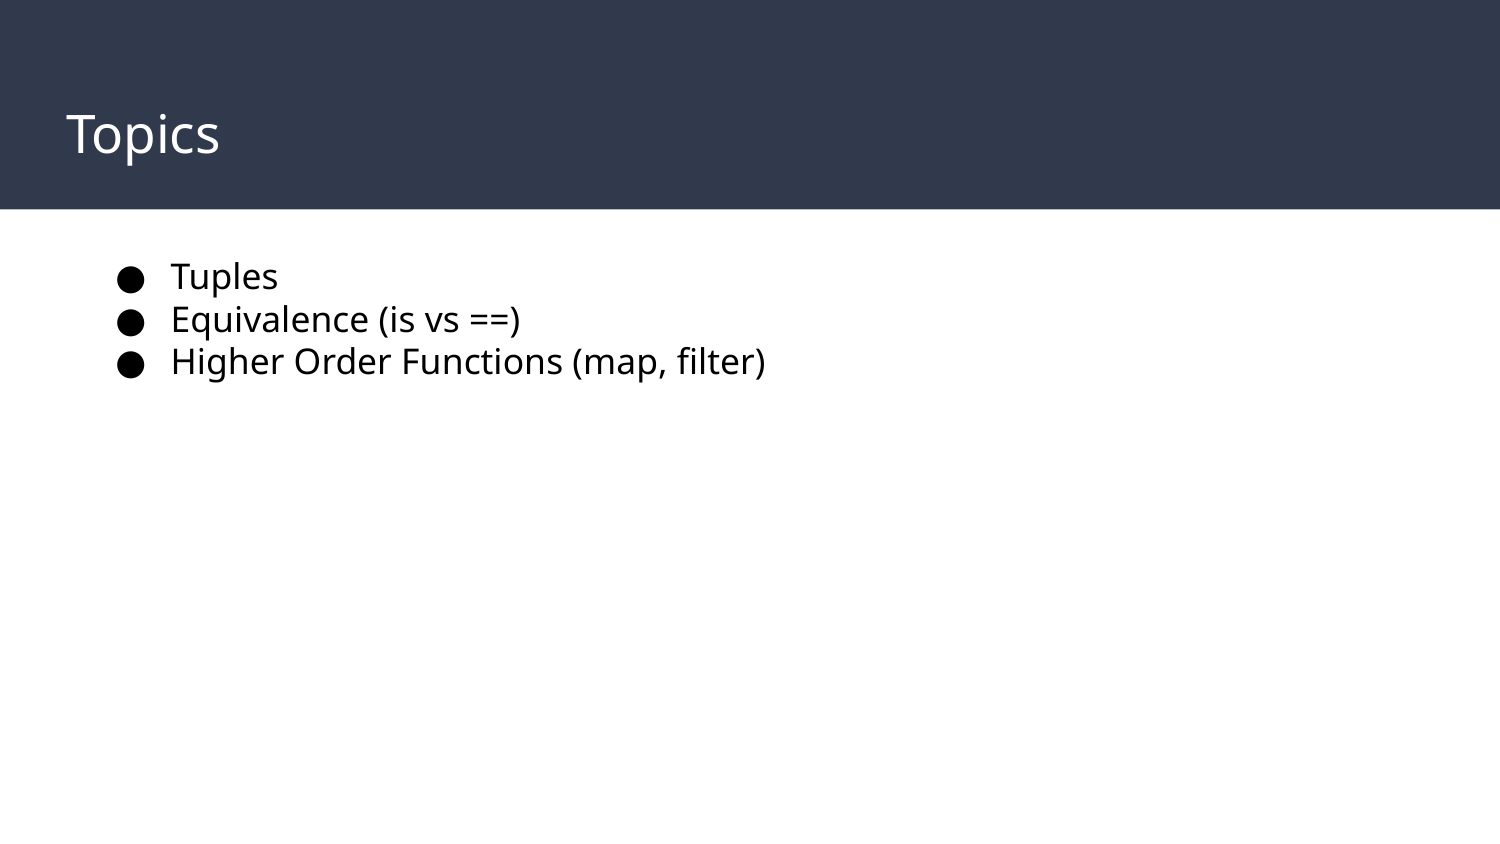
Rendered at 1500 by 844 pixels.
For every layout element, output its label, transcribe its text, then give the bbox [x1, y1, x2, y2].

title Topics [51, 82, 1449, 185]
text_box Tuples Equivalence (is vs ==) Higher Order Functions (map, filter) [80, 239, 1314, 397]
